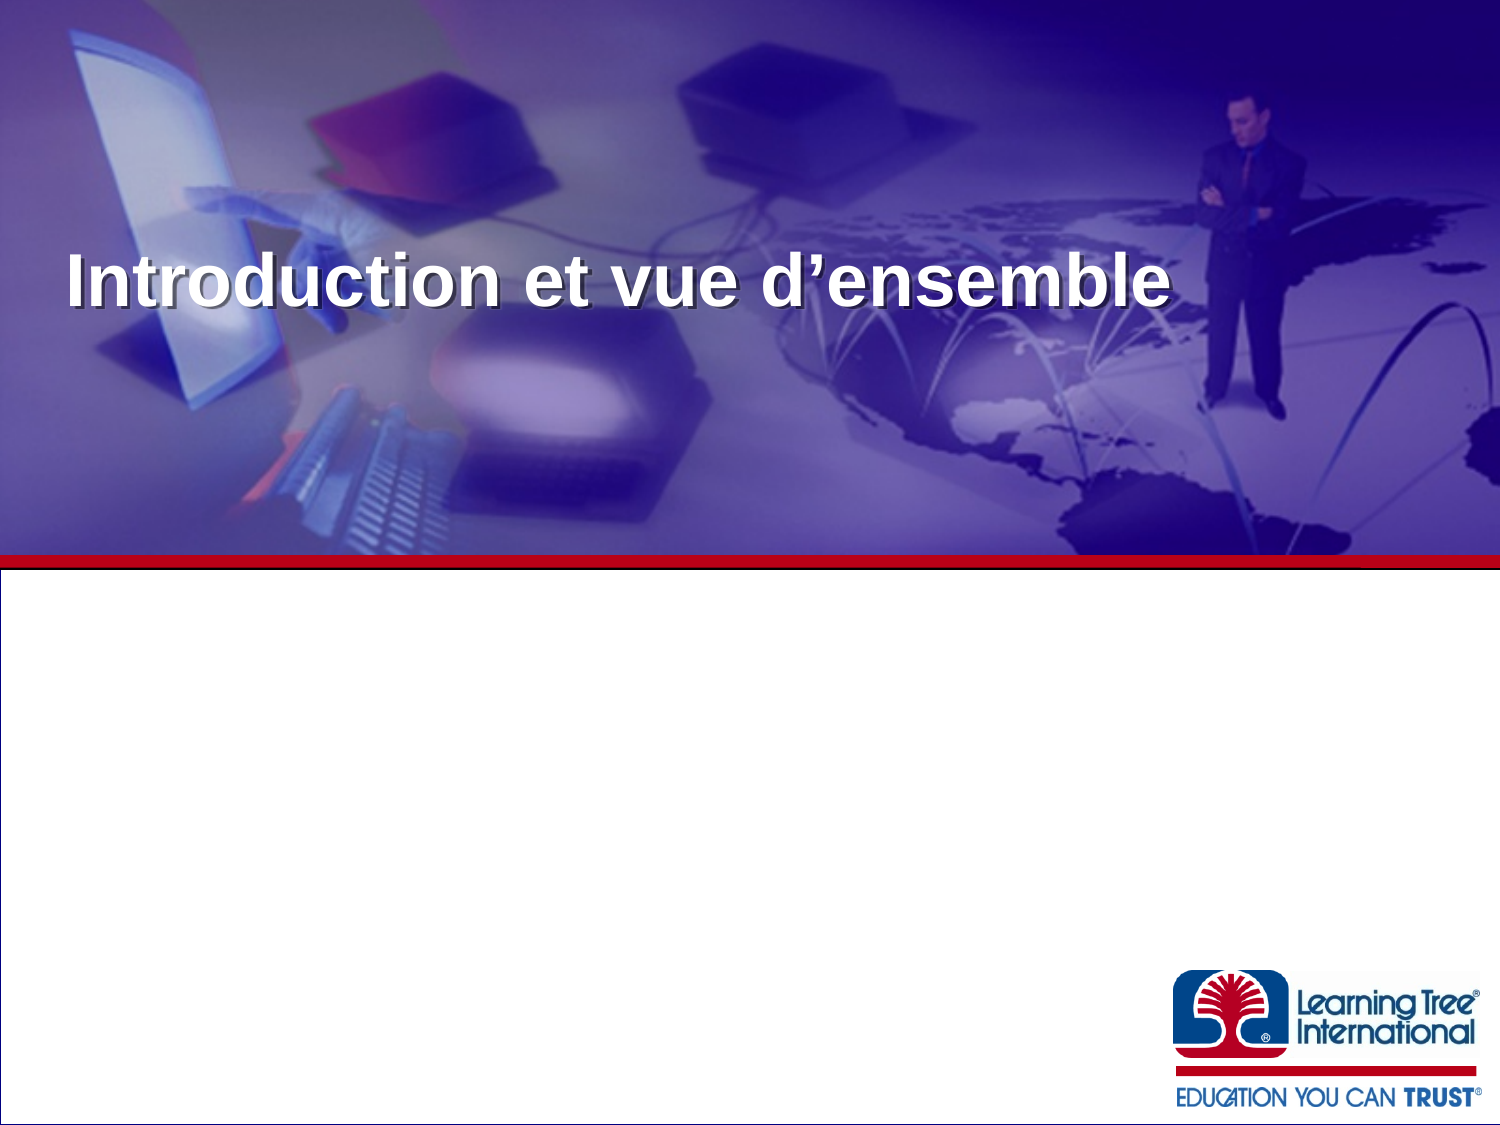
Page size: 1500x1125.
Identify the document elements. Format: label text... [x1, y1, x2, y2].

picture [0, 0, 1500, 555]
picture [1173, 970, 1480, 1058]
title Introduction et vue d’ensemble [50, 223, 1290, 493]
picture [1177, 1087, 1482, 1107]
